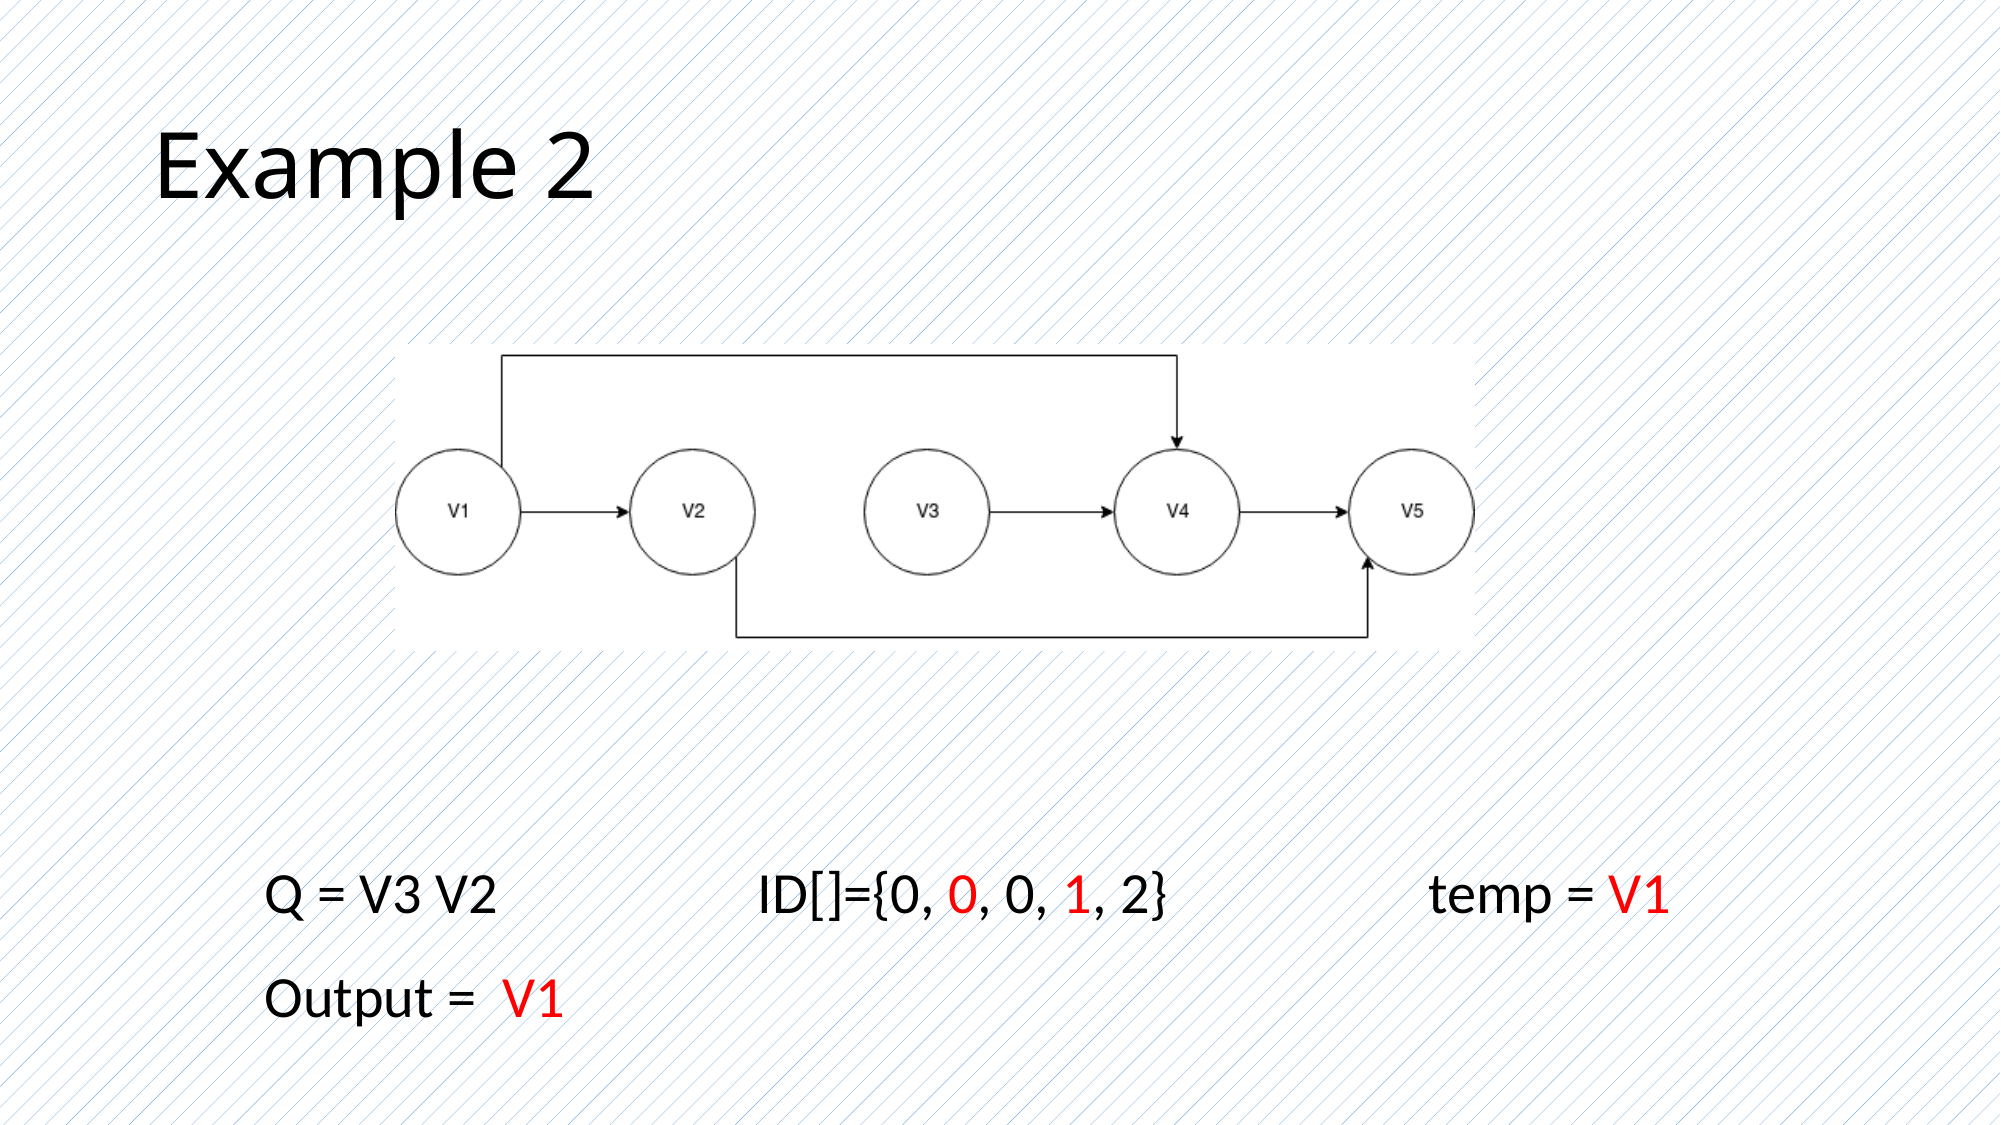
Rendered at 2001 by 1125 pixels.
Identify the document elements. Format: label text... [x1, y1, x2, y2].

text_box Output = V1 [250, 951, 694, 1037]
text_box temp = V1 [1413, 847, 1759, 933]
title Example 2 [137, 59, 1863, 278]
picture [395, 344, 1475, 651]
text_box ID[]={0, 0, 0, 1, 2} [743, 847, 1202, 933]
text_box Q = V3 V2 [250, 847, 531, 933]
